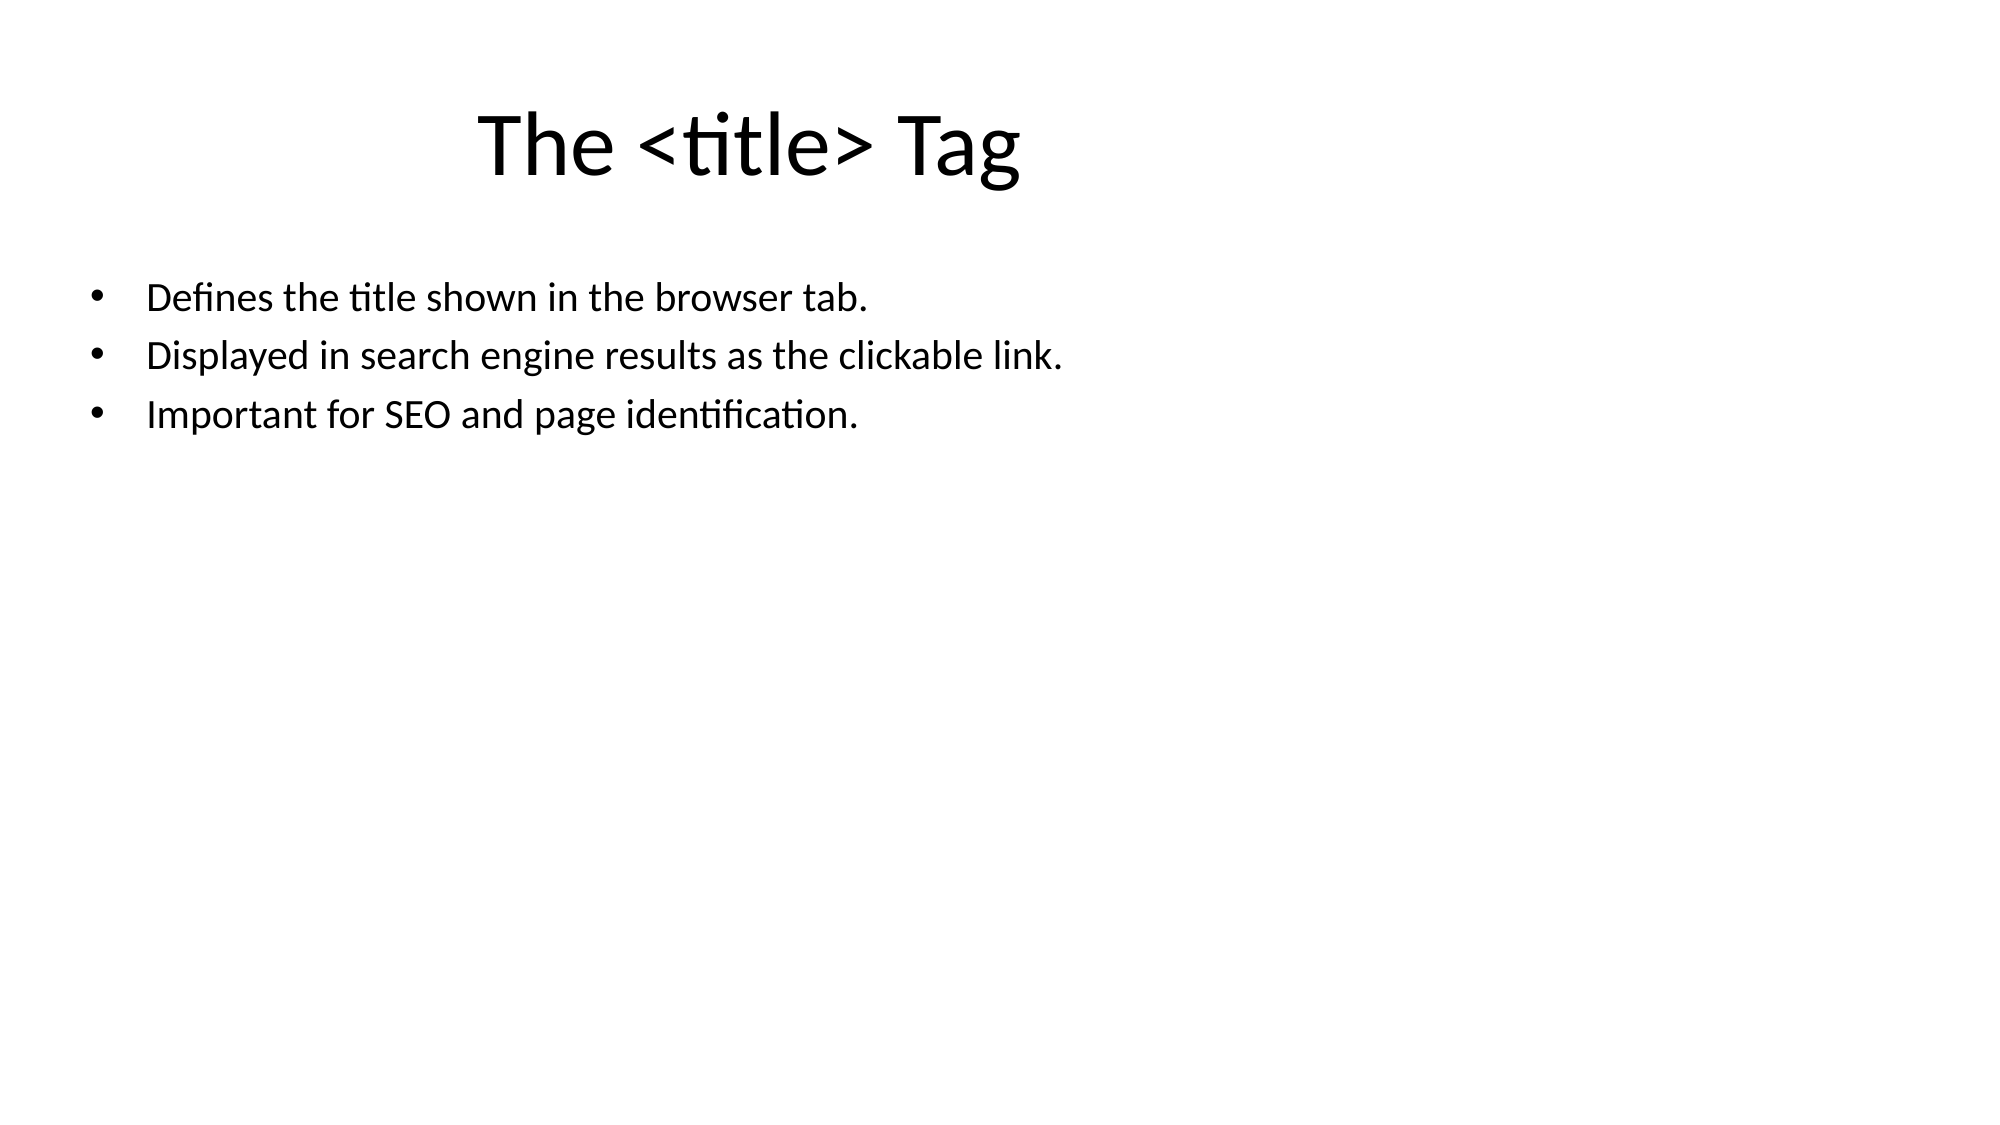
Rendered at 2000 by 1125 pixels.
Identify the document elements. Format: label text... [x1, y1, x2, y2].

title The <title> Tag [75, 45, 1425, 233]
list Defines the title shown in the browser tab. Displayed in search engine results as the clickable link. Important for SEO and page identification. [75, 262, 1425, 1005]
